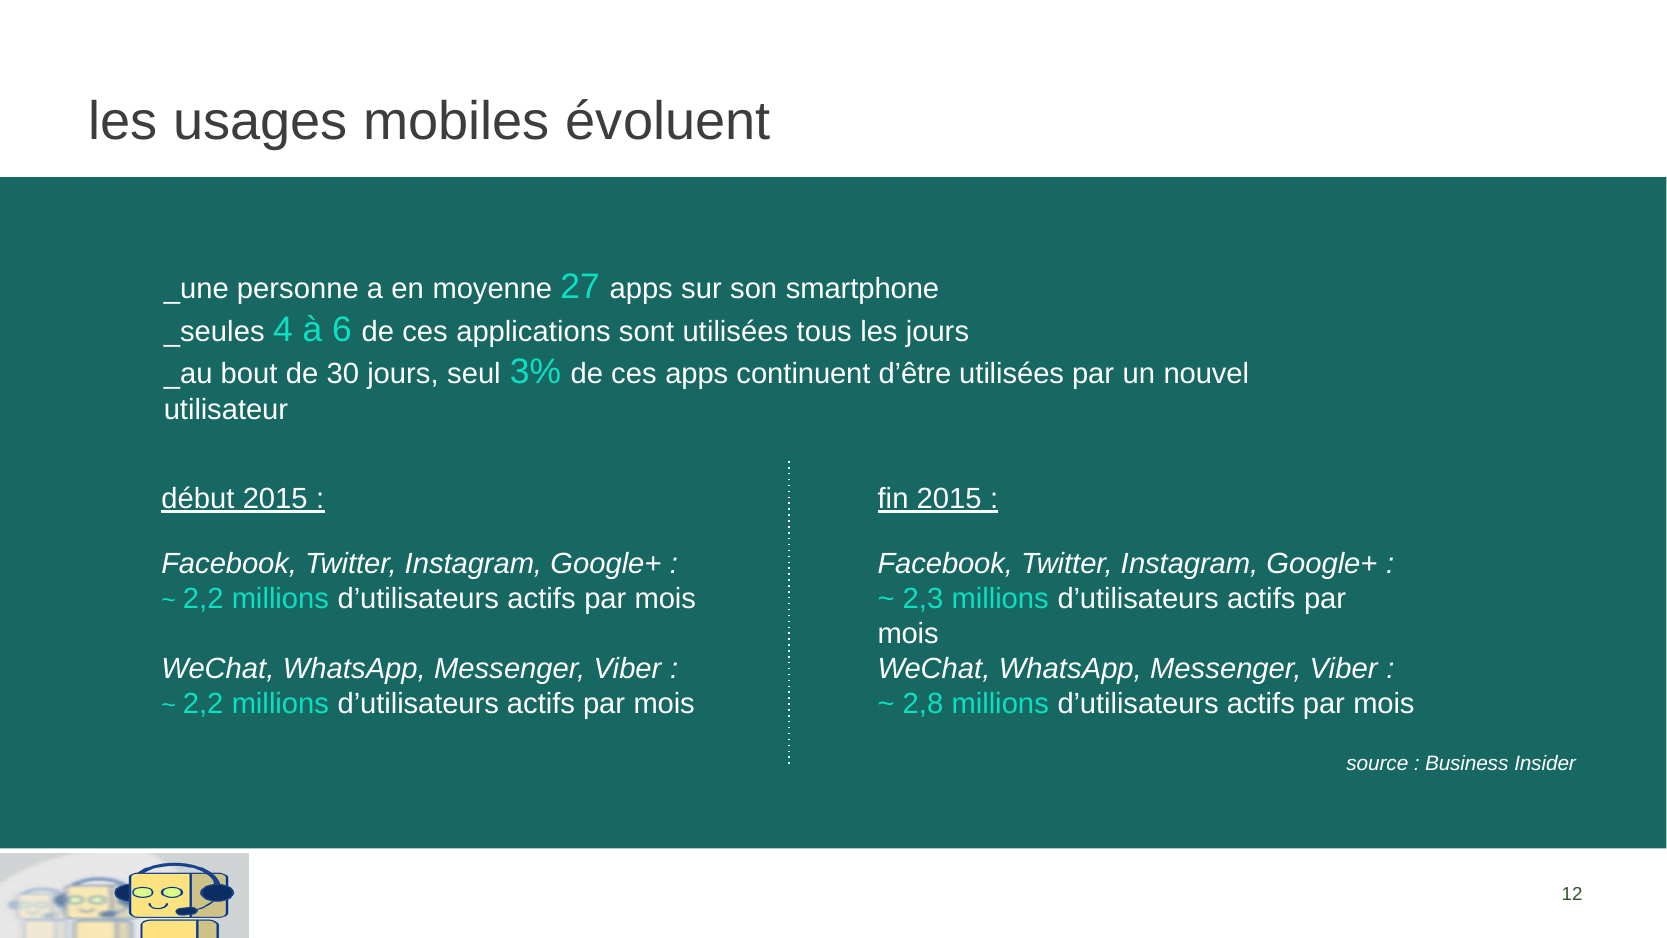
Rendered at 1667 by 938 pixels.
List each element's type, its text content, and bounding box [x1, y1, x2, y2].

text_box WeChat, WhatsApp, Messenger, Viber : ~ 2,8 millions d’utilisateurs actifs par mois [875, 647, 1416, 720]
title les usages mobiles évoluent [86, 83, 803, 242]
text_box début 2015 : [159, 477, 326, 515]
text_box WeChat, WhatsApp, Messenger, Viber : ~ 2,2 millions d’utilisateurs actifs par mois [159, 647, 696, 720]
text_box Facebook, Twitter, Instagram, Google+ : ~ 2,2 millions d’utilisateurs actifs par mois [159, 542, 697, 615]
text_box fin 2015 : [875, 477, 1000, 515]
text_box source : Business Insider [1344, 747, 1580, 775]
text_box _une personne a en moyenne 27 apps sur son smartphone _seules 4 à 6 de ces applications sont utilisées tous les jours _au bout de 30 jours, seul 3% de ces apps continuent d’être utilisées par un nouvel utilisateur [161, 260, 1378, 426]
picture [0, 853, 249, 938]
text_box [0, 177, 1667, 849]
slide_number 12 [1555, 880, 1589, 938]
text_box Facebook, Twitter, Instagram, Google+ : ~ 2,3 millions d’utilisateurs actifs par mois [875, 542, 1416, 647]
